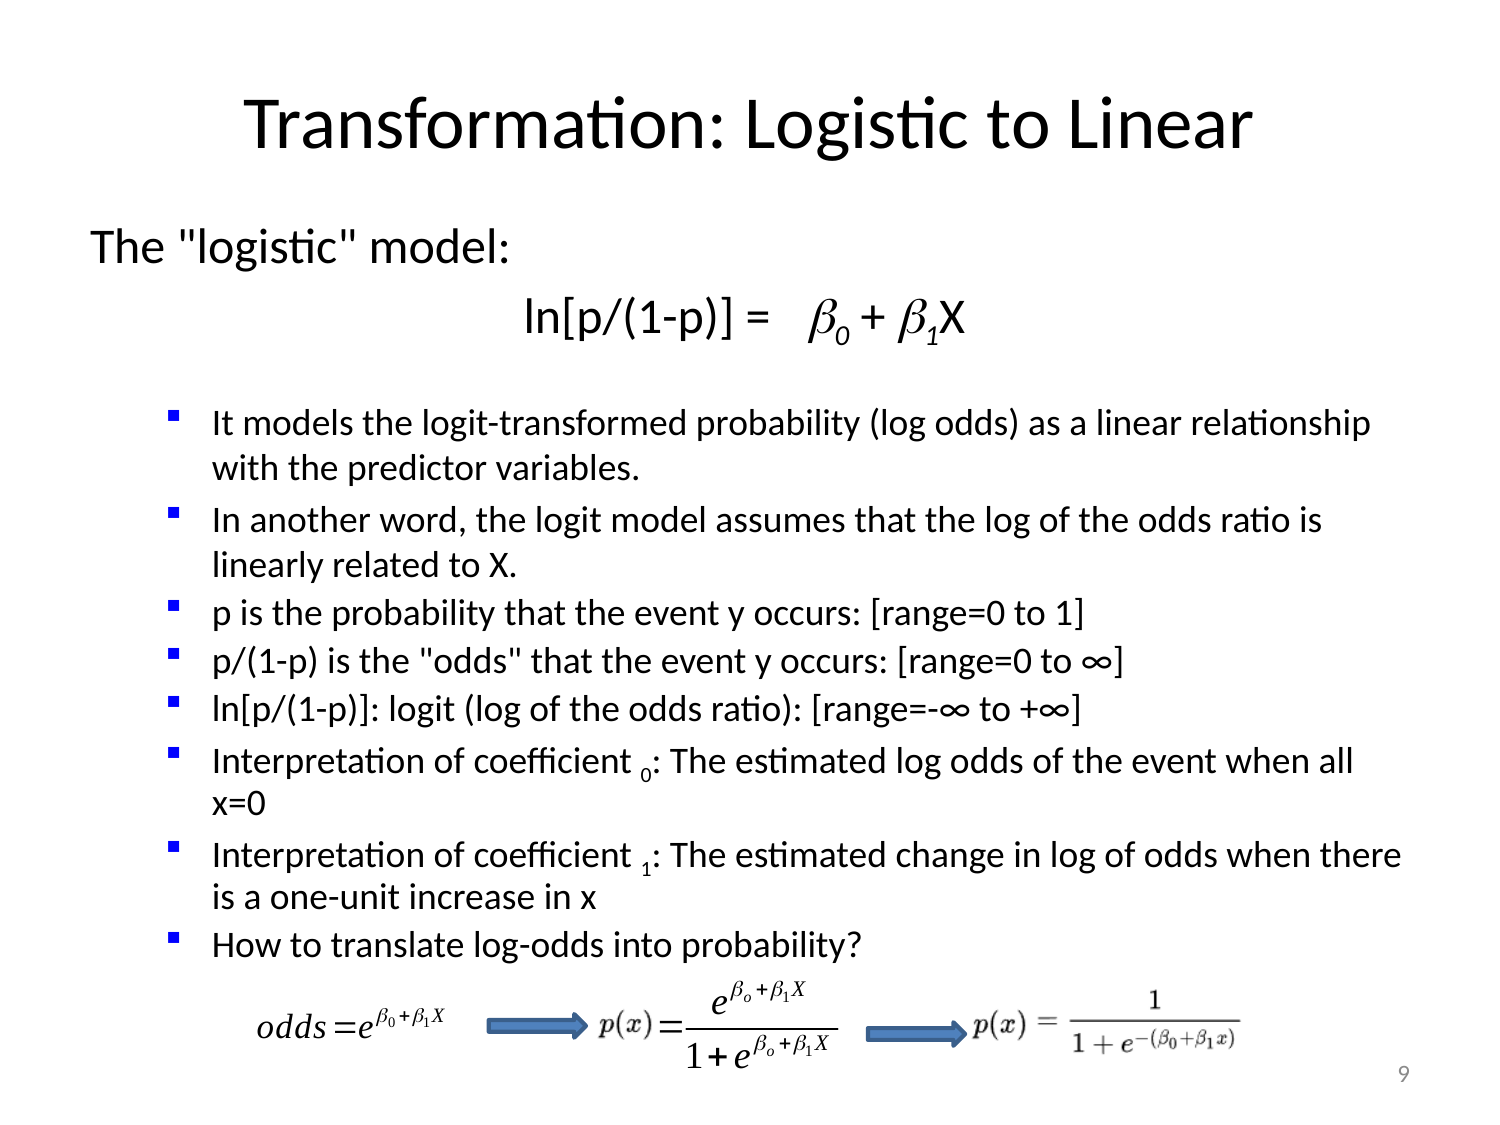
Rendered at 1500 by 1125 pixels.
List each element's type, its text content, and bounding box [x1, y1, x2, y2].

slide_number 9 [1074, 1042, 1425, 1103]
text_box Transformation: Logistic to Linear [74, 24, 1425, 213]
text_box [251, 971, 1256, 1077]
